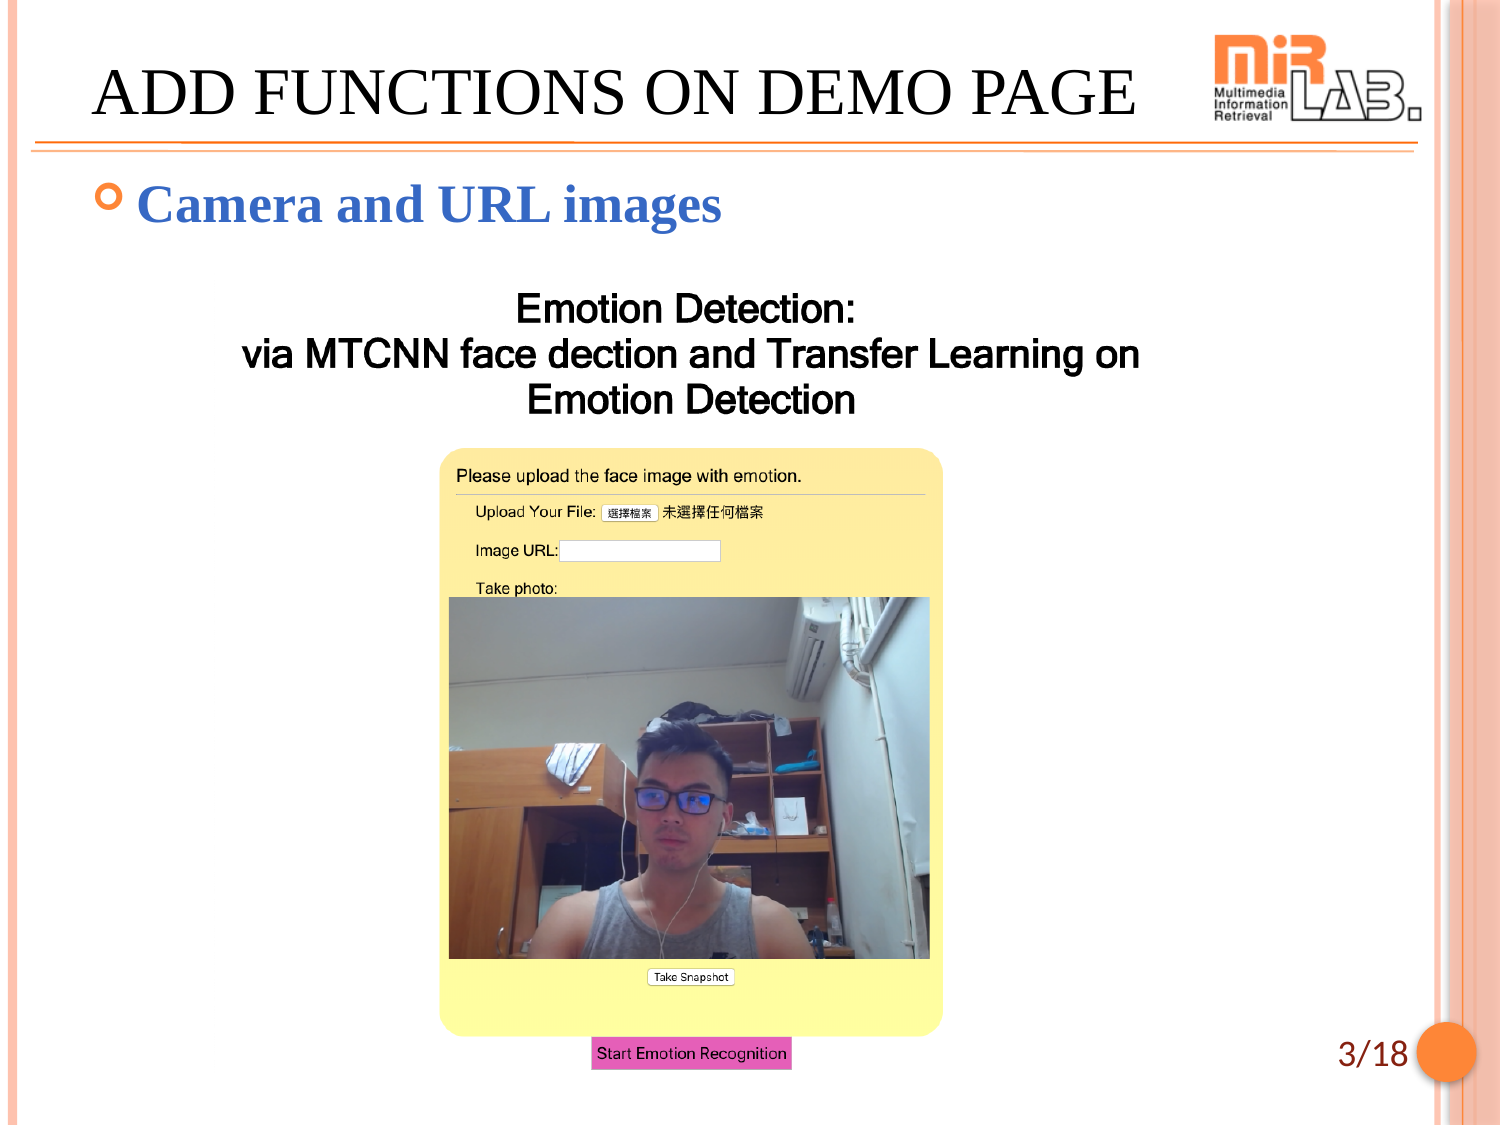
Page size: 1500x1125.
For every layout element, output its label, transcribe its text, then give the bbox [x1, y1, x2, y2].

picture [1302, 30, 1424, 126]
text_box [213, 272, 1165, 1073]
list Camera and URL images [76, 160, 1412, 274]
title Add functions on Demo page [76, 19, 1302, 136]
